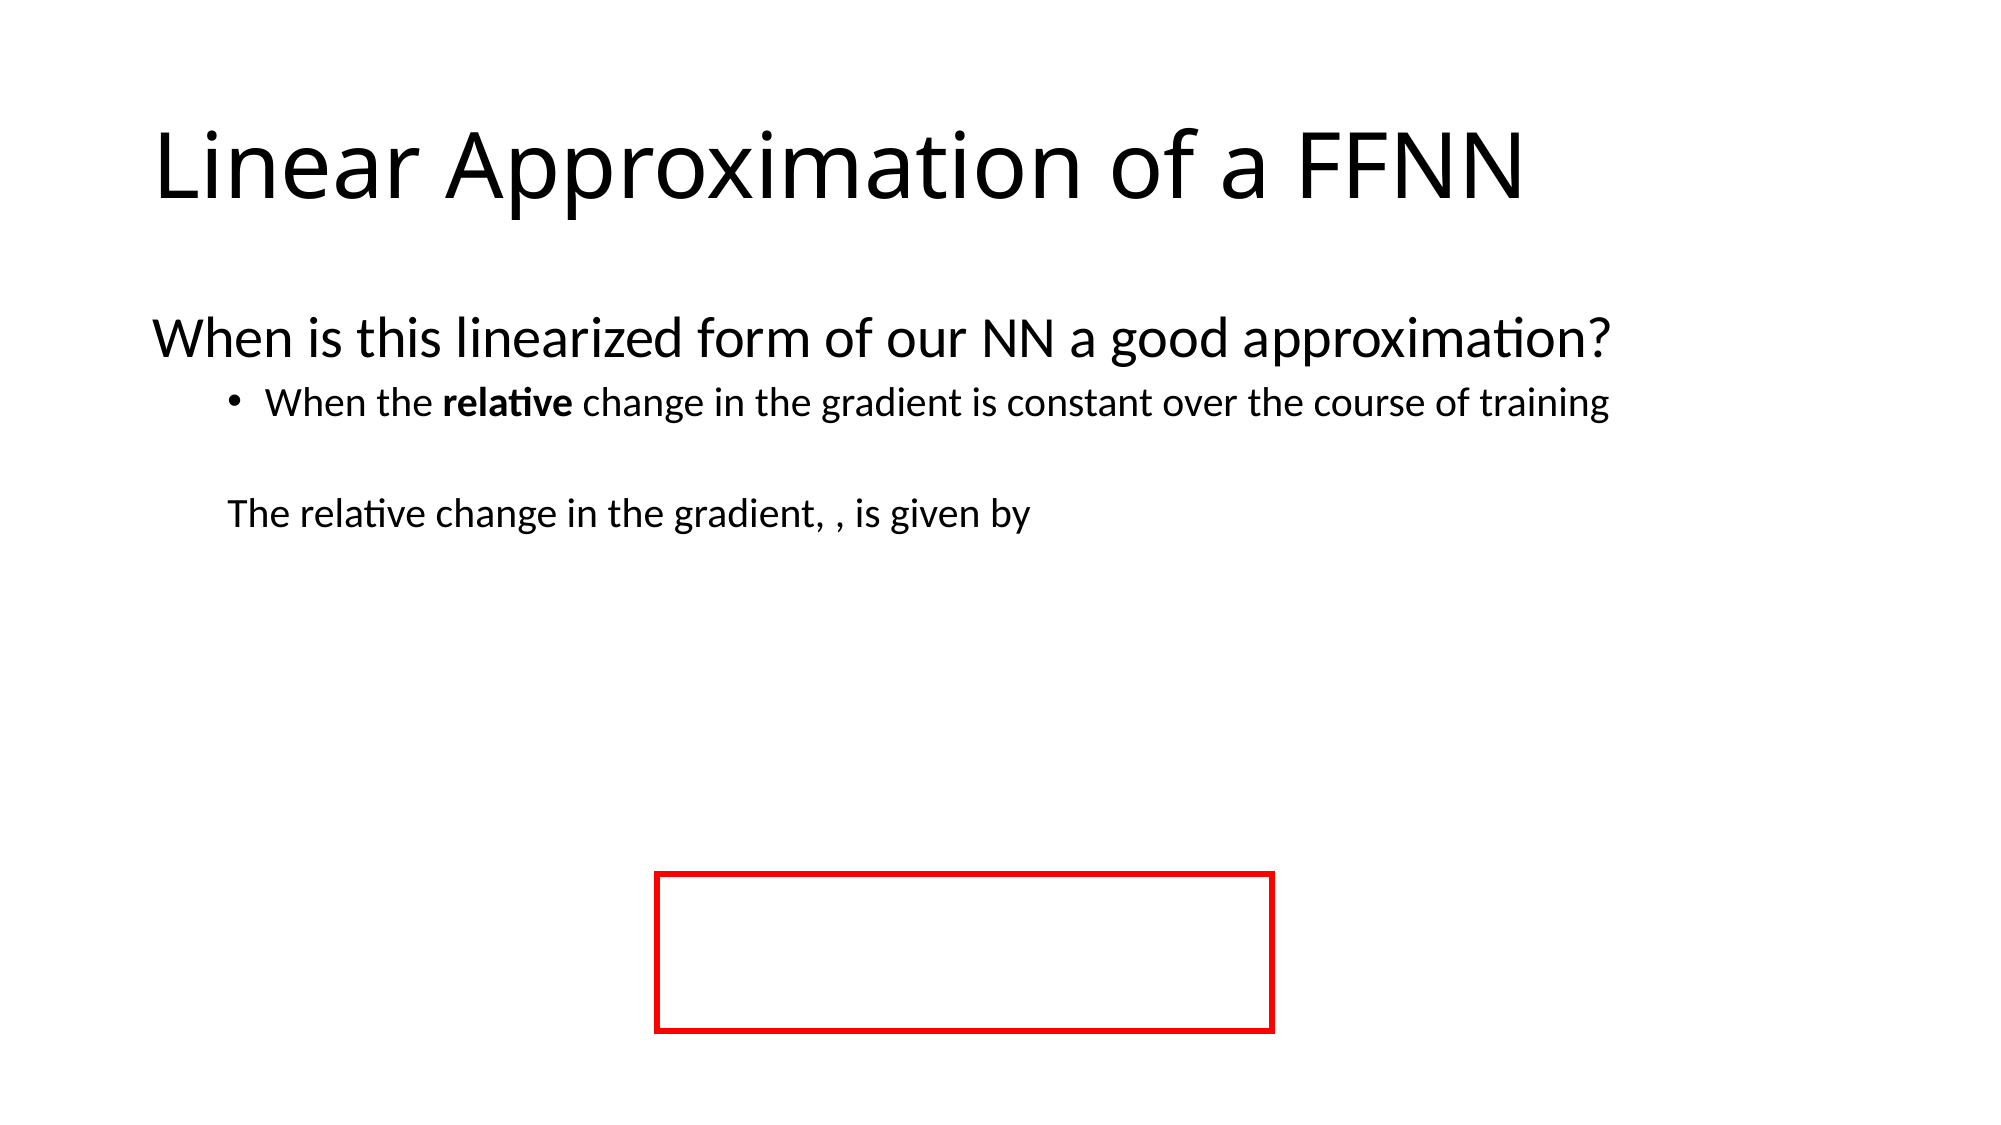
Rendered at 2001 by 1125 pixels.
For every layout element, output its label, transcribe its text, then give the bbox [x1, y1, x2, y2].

text_box [656, 873, 1273, 1032]
title Linear Approximation of a FFNN [137, 59, 1863, 278]
